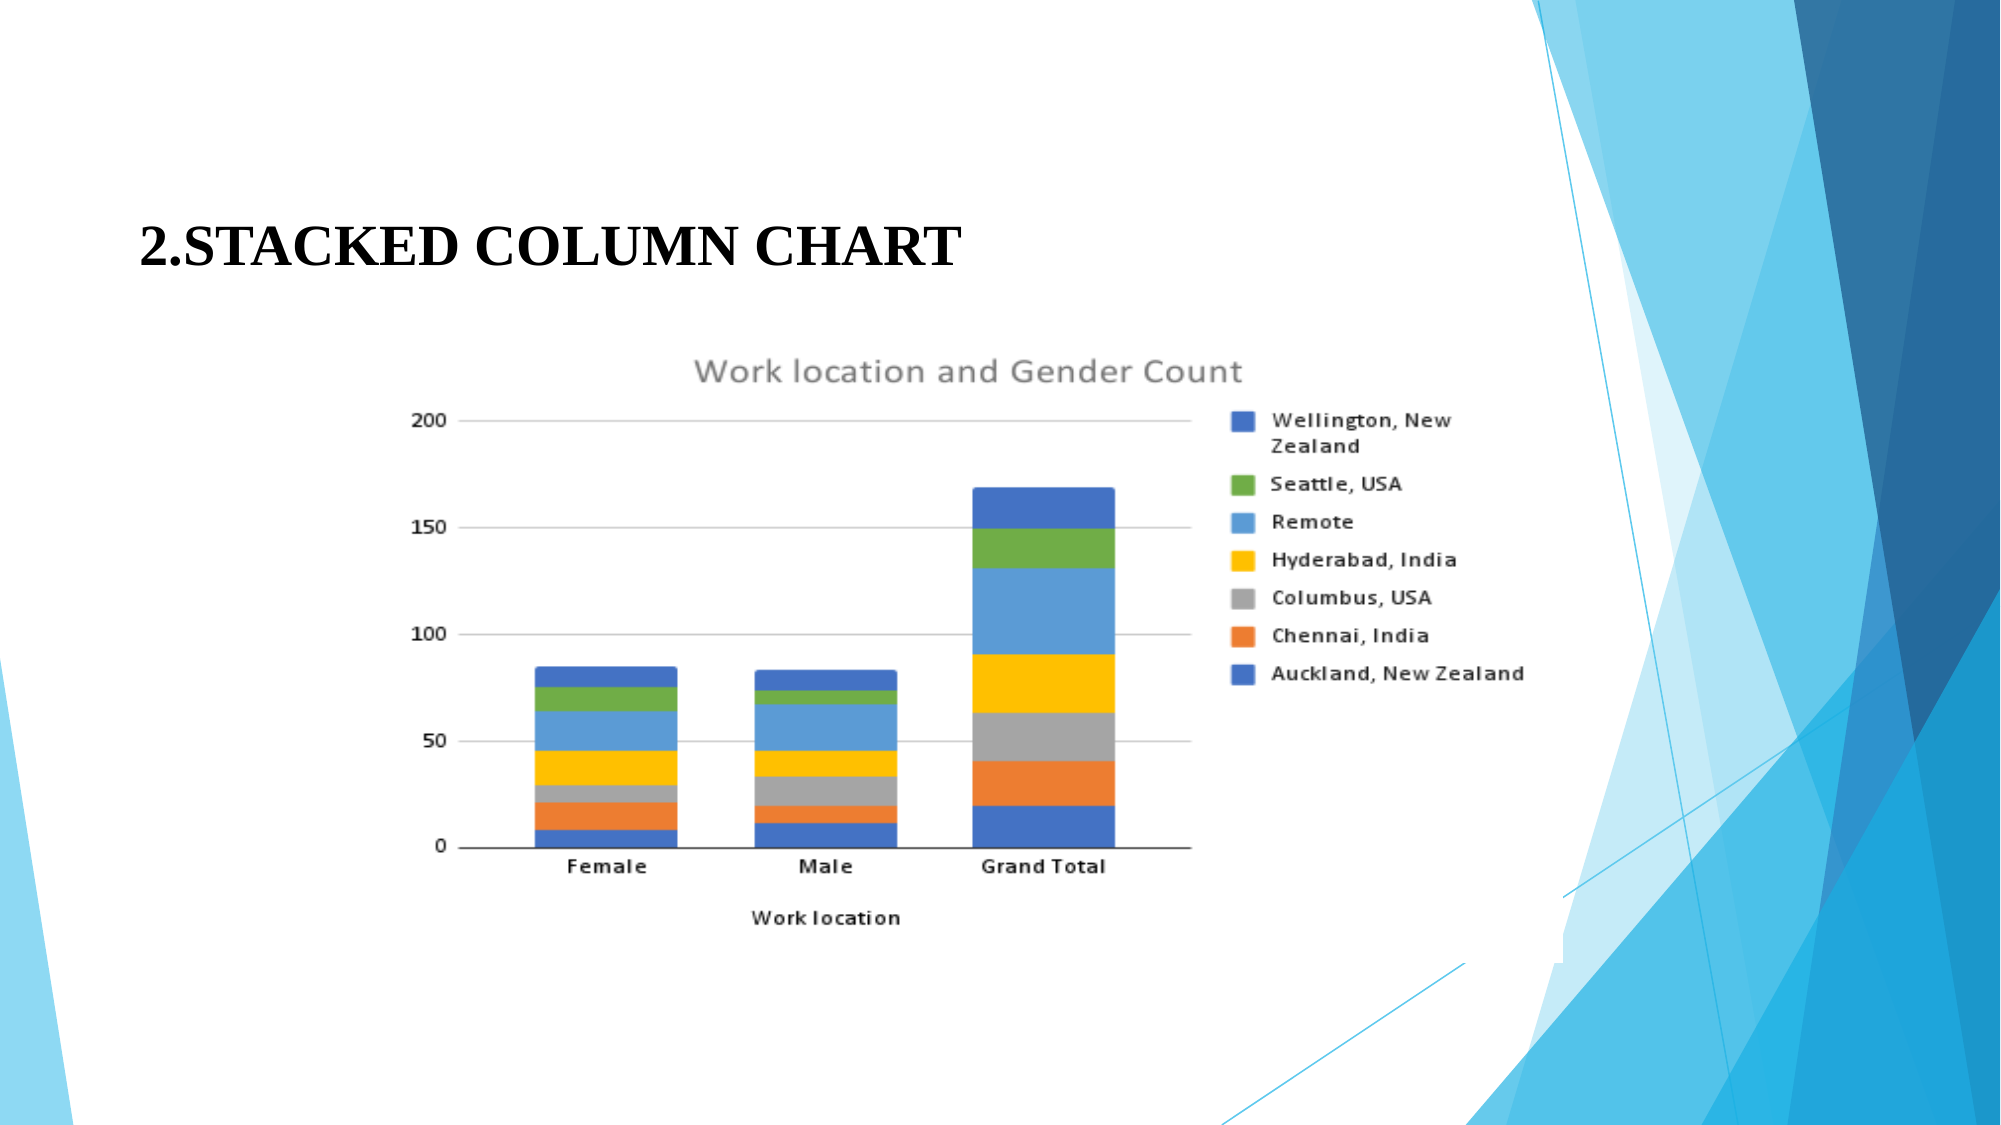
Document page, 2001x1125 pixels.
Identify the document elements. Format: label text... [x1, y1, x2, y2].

text_box 2.STACKED COLUMN CHART [125, 200, 988, 285]
picture [374, 324, 1563, 963]
